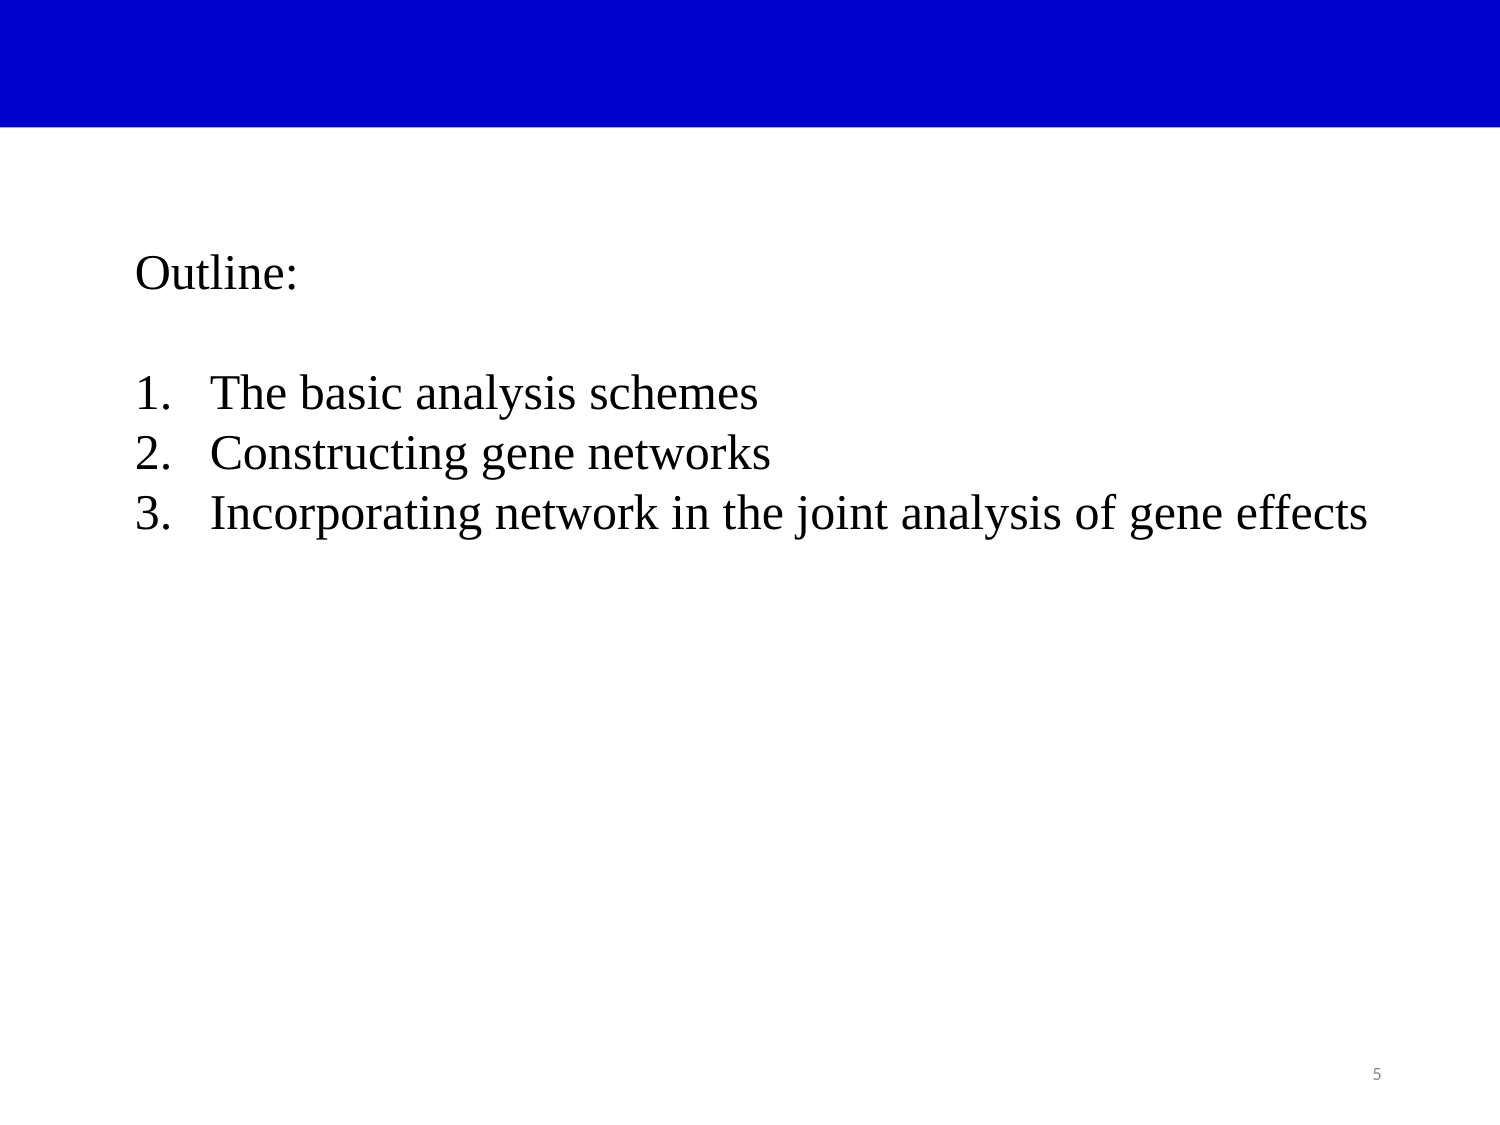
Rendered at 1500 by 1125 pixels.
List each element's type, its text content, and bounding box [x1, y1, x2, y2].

slide_number 5 [1059, 1042, 1397, 1103]
text_box [0, 0, 1500, 128]
text_box Outline: The basic analysis schemes Constructing gene networks Incorporating network in the joint analysis of gene effects [119, 232, 1397, 548]
